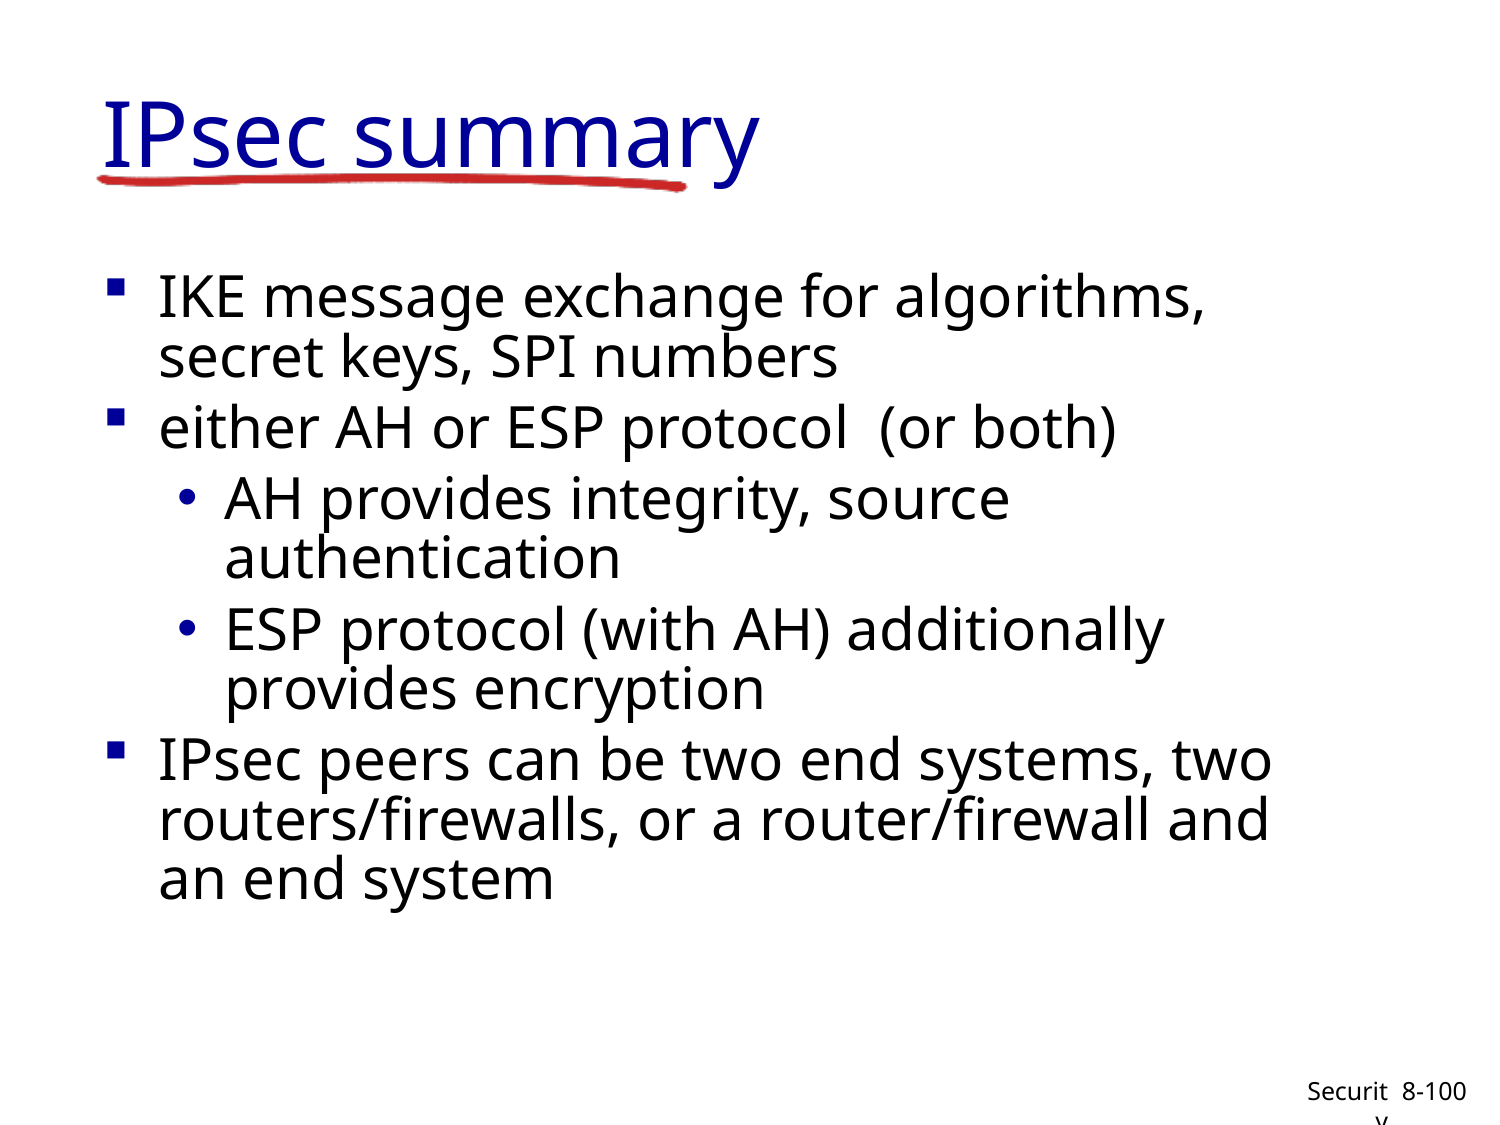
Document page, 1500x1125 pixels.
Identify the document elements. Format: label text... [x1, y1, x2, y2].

title IPsec summary [87, 37, 1363, 225]
picture [93, 168, 695, 198]
list IKE message exchange for algorithms, secret keys, SPI numbers either AH or ESP protocol (or both) AH provides integrity, source authentication ESP protocol (with AH) additionally provides encryption IPsec peers can be two end systems, two routers/firewalls, or a router/firewall and an end system [87, 262, 1363, 1025]
text_box 8-100 [1387, 1068, 1500, 1113]
footer Security [1284, 1067, 1403, 1110]
